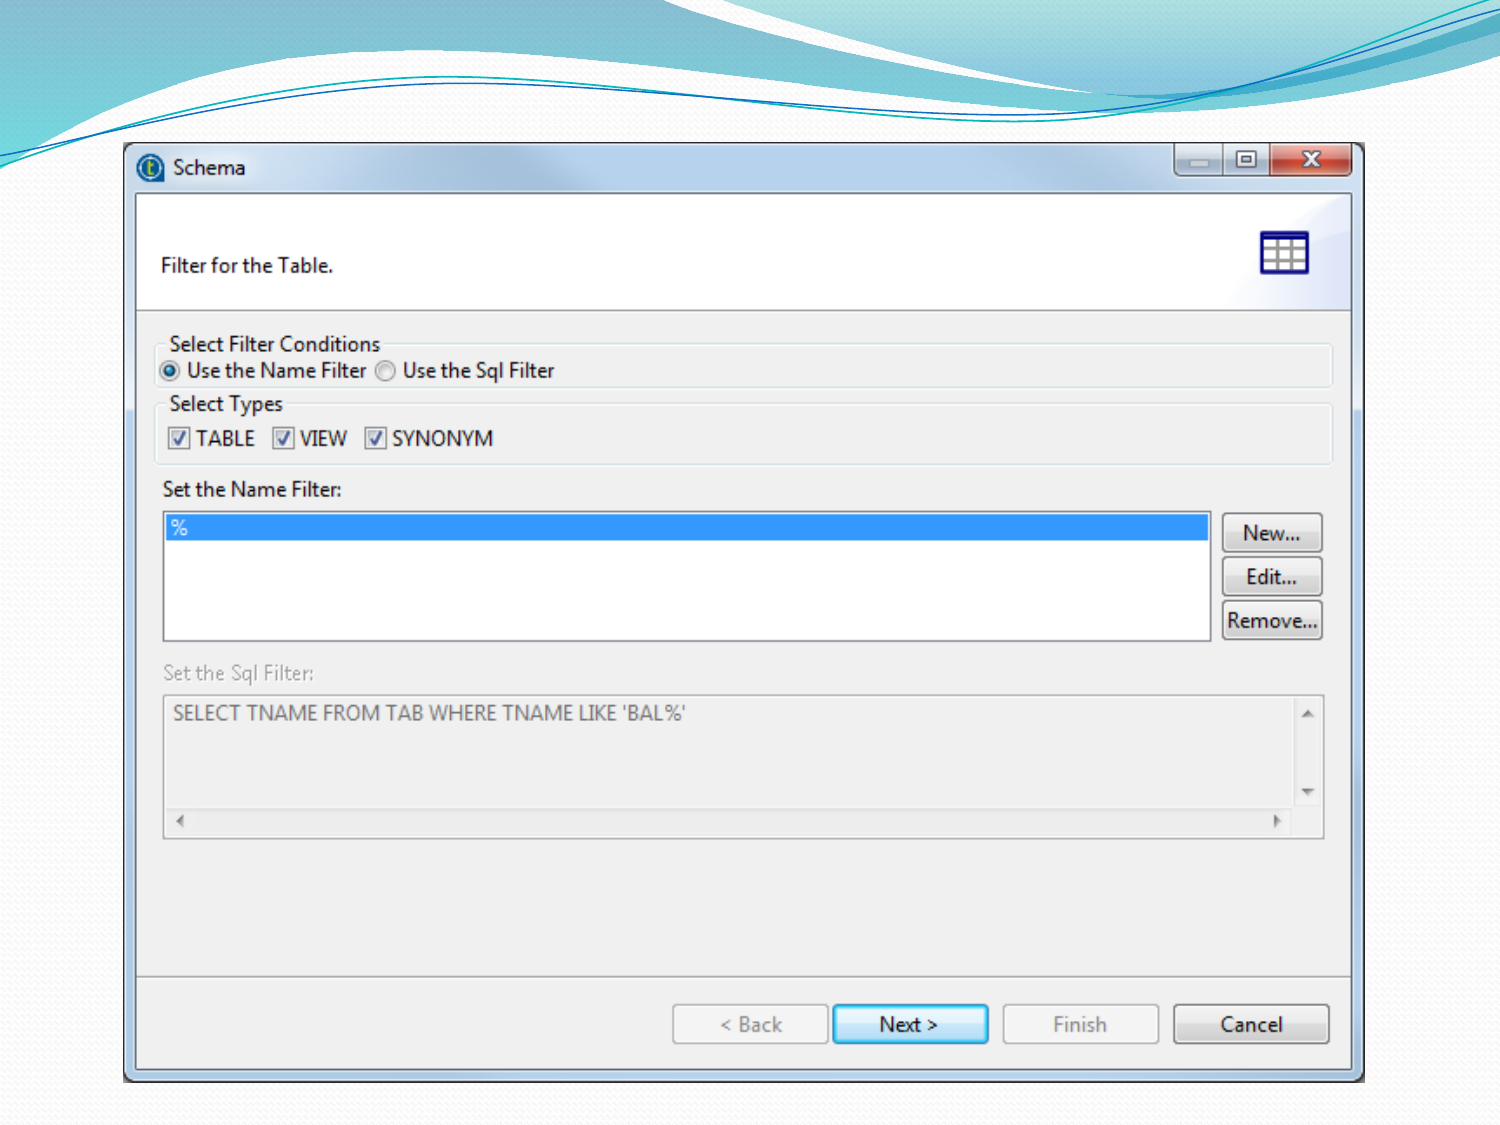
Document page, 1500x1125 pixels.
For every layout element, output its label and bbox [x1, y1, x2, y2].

picture [123, 141, 1365, 1083]
